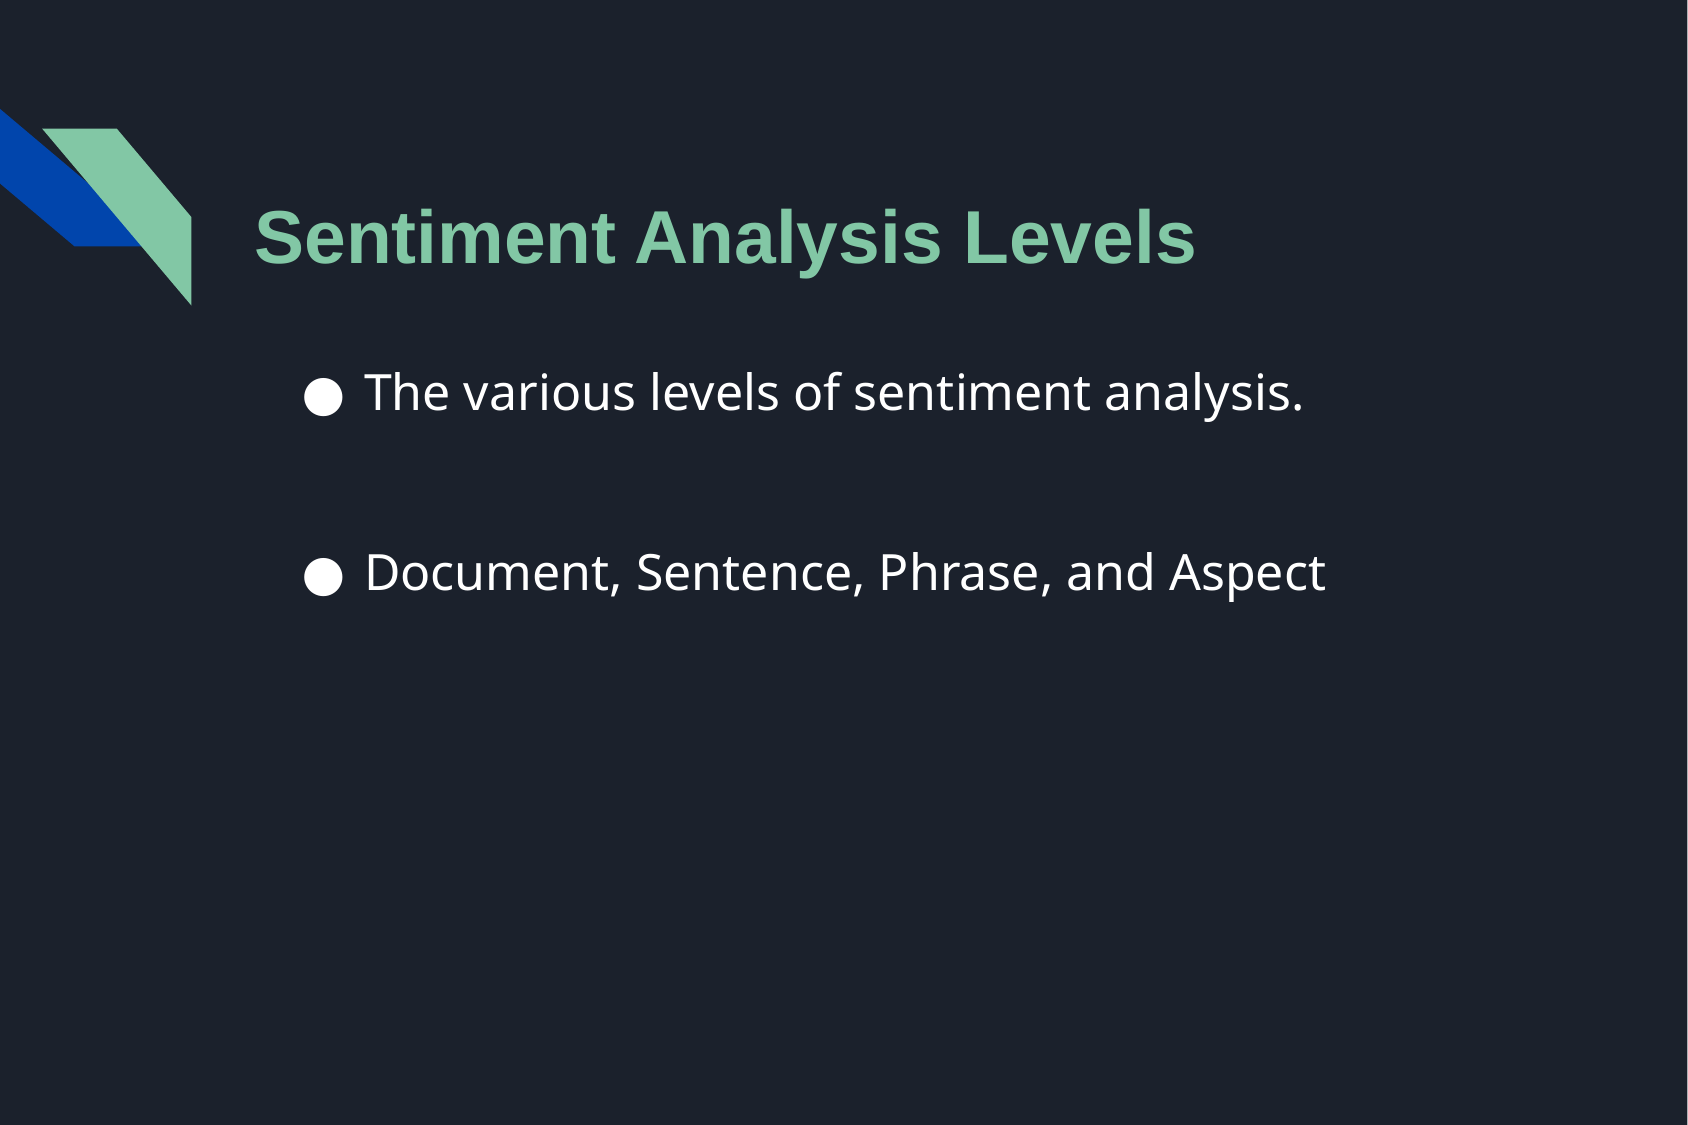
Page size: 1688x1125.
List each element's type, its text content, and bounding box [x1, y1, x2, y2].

title Sentiment Analysis Levels [239, 86, 1539, 287]
text_box The various levels of sentiment analysis. Document, Sentence, Phrase, and Aspect [274, 345, 1488, 926]
